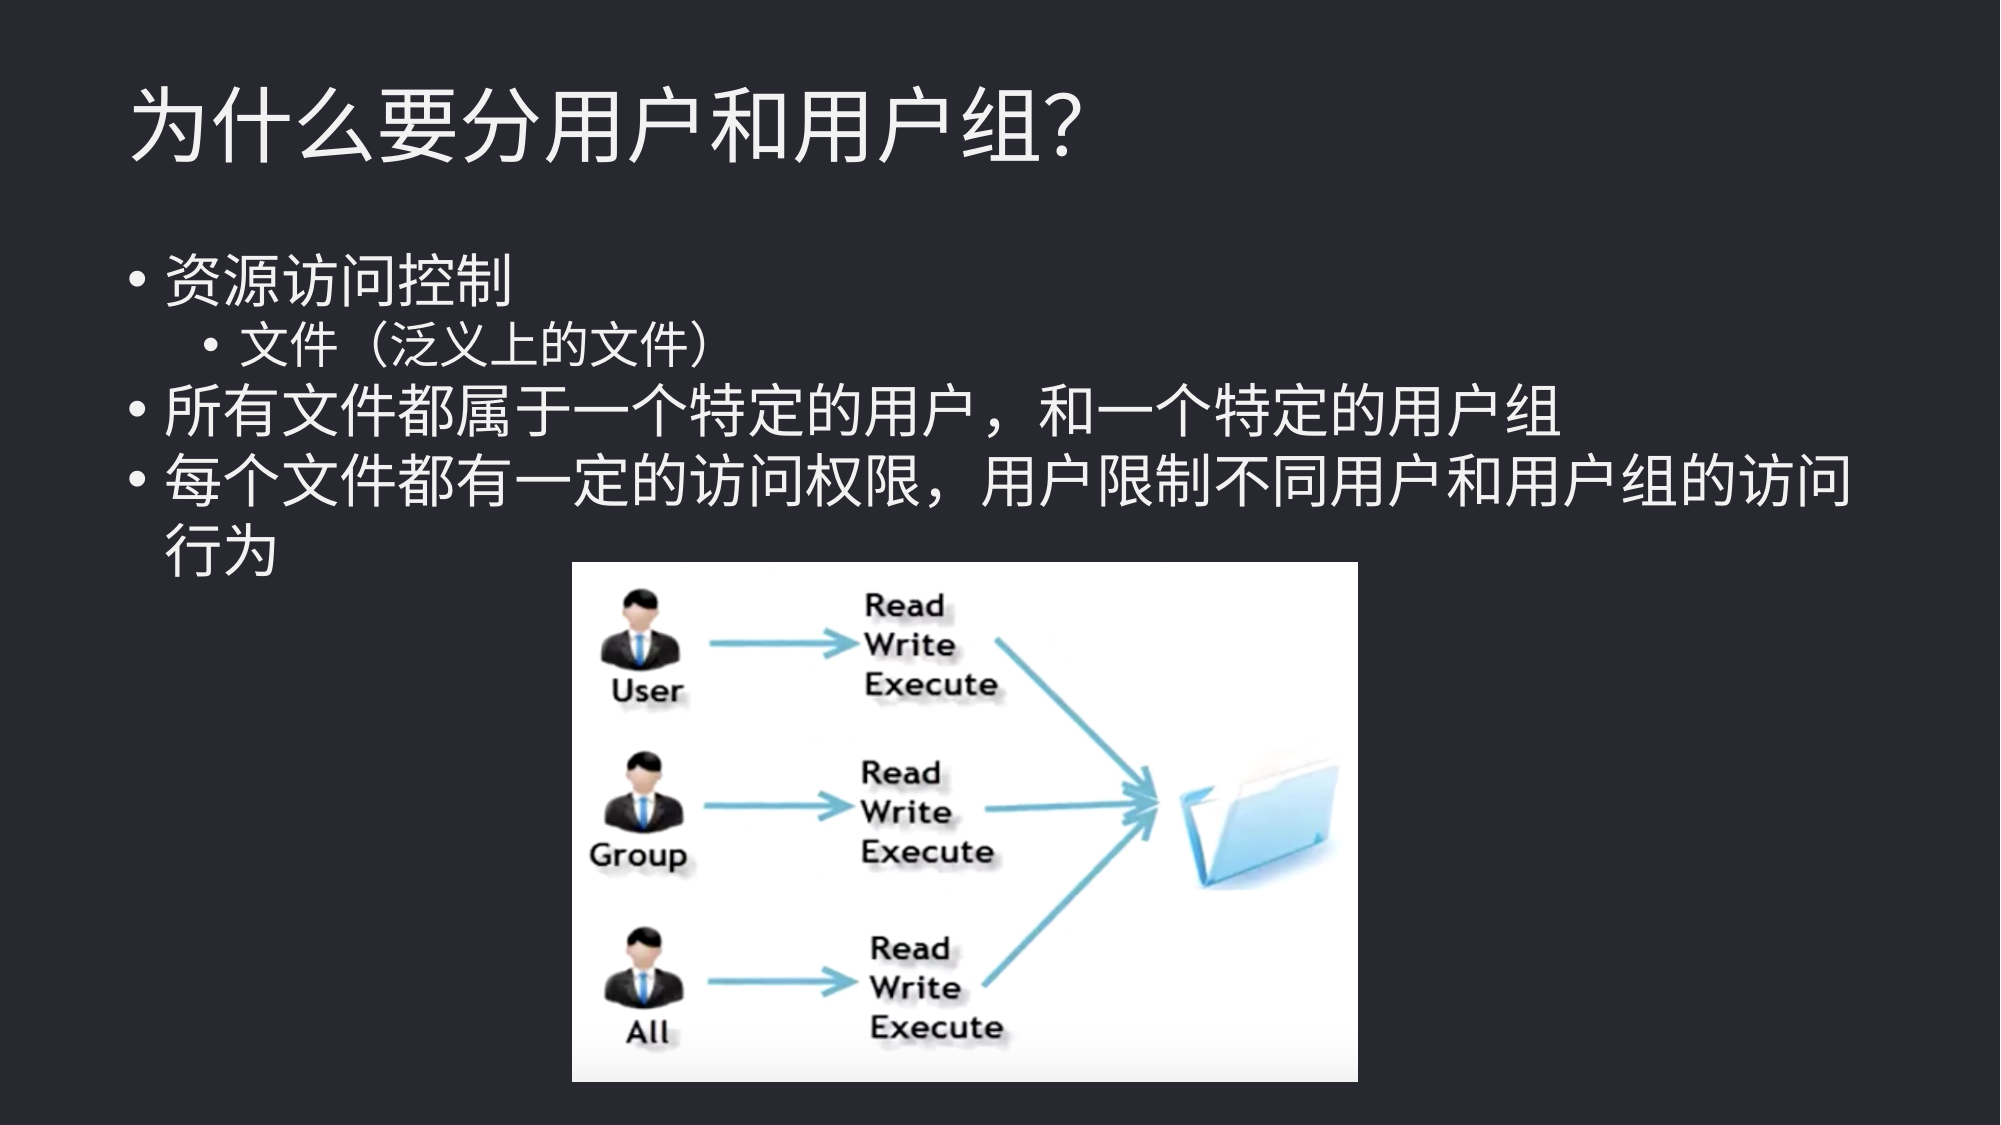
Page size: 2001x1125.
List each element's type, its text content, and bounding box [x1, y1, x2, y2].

picture [572, 562, 1358, 1082]
text_box 为什么要分用户和用户组？ [112, 77, 1387, 233]
text_box 资源访问控制 文件（泛义上的文件） 所有文件都属于一个特定的用户，和一个特定的用户组 每个文件都有一定的访问权限，用户限制不同用户和用户组的访问行为 [112, 236, 1902, 912]
